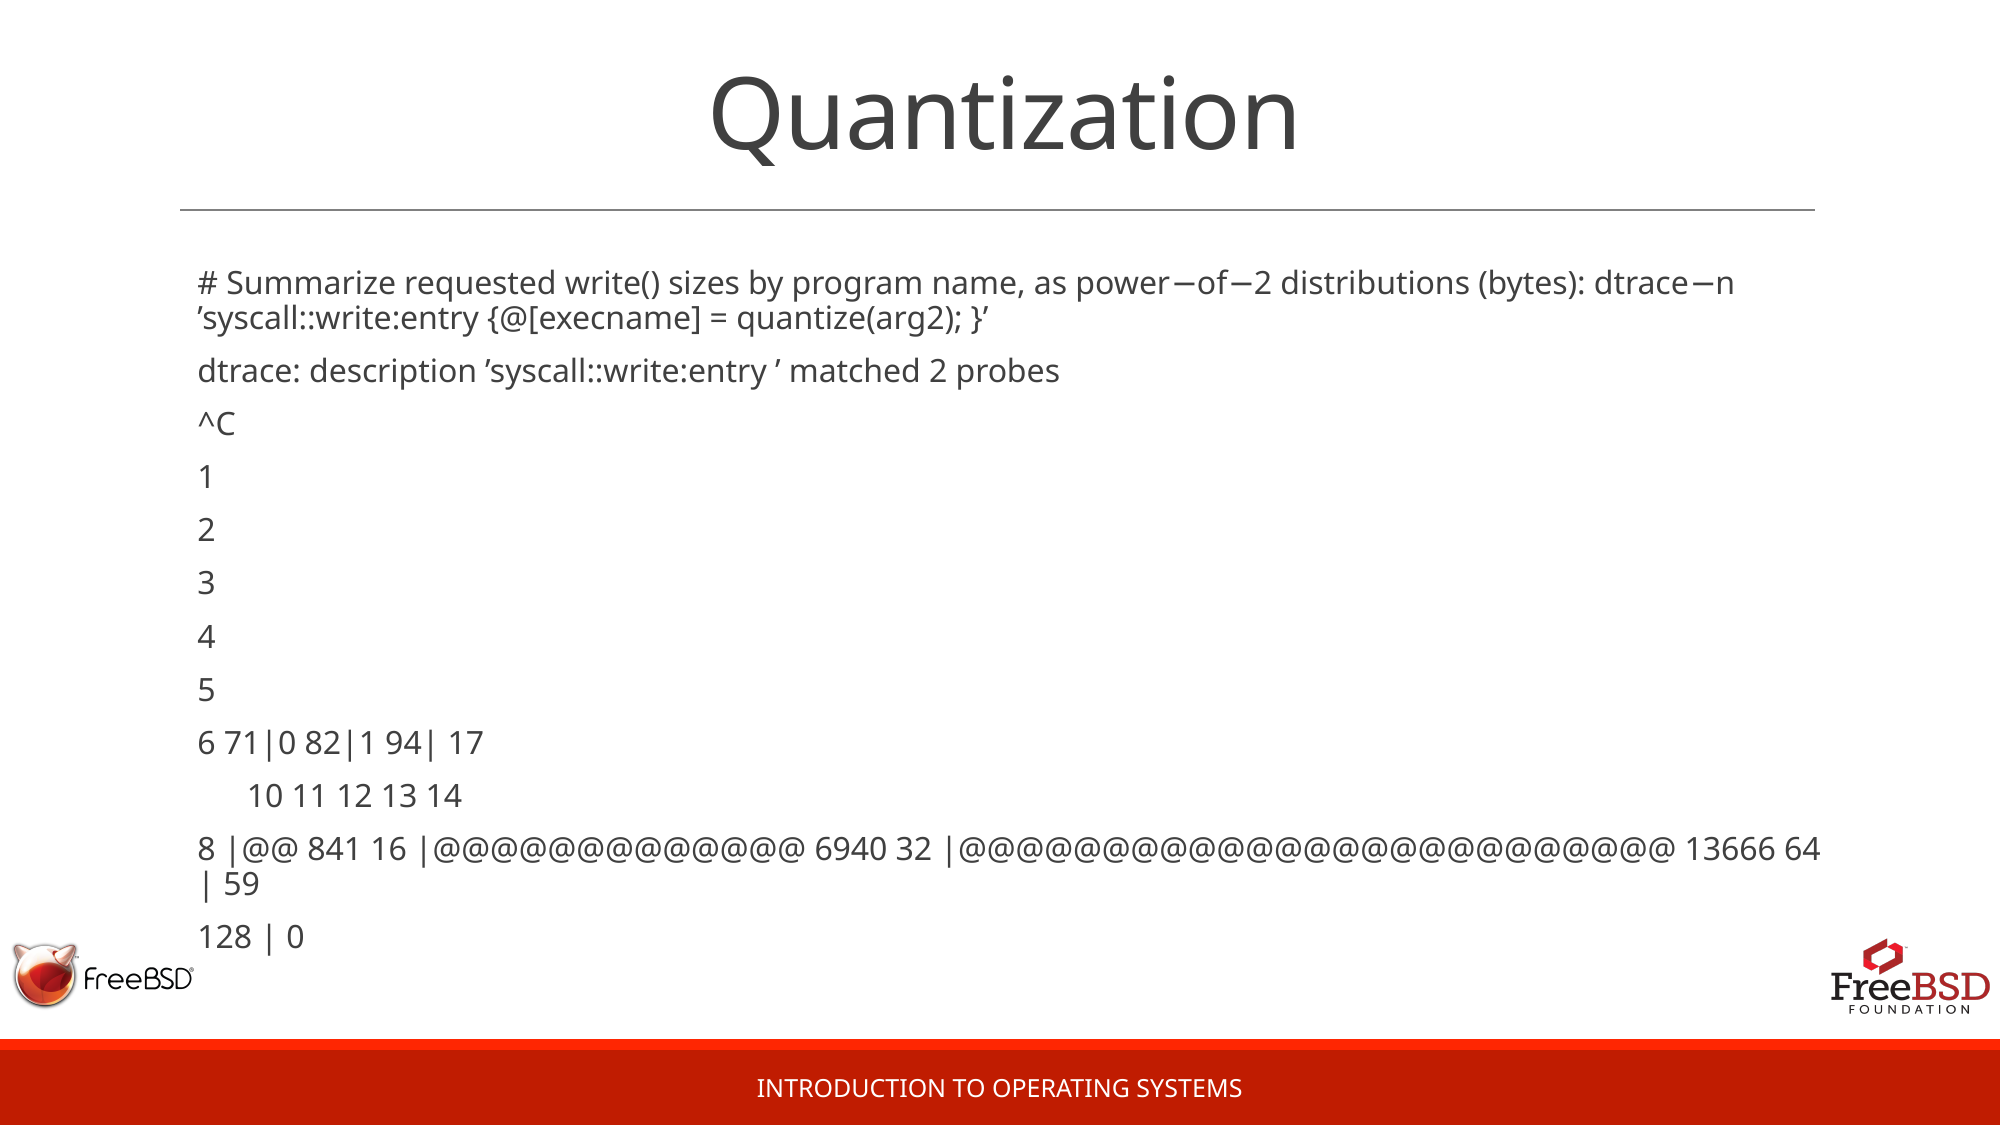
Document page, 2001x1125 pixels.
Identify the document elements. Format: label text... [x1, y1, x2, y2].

footer Introduction to Operating Systems [604, 1059, 1396, 1120]
list # Summarize requested write() sizes by program name, as power−of−2 distributions (bytes): dtrace−n ’syscall::write:entry {@[execname] = quantize(arg2); }’ dtrace: description ’syscall::write:entry ’ matched 2 probes ^C 1 2 3 4 5 6 71|0 82|1 94| 17 10 11 12 13 14 8 |@@ 841 16 |@@@@@@@@@@@@@ 6940 32 |@@@@@@@@@@@@@@@@@@@@@@@@@ 13666 64 | 59 128 | 0 [180, 259, 1830, 963]
title Quantization [180, 47, 1830, 191]
picture [0, 931, 194, 1021]
